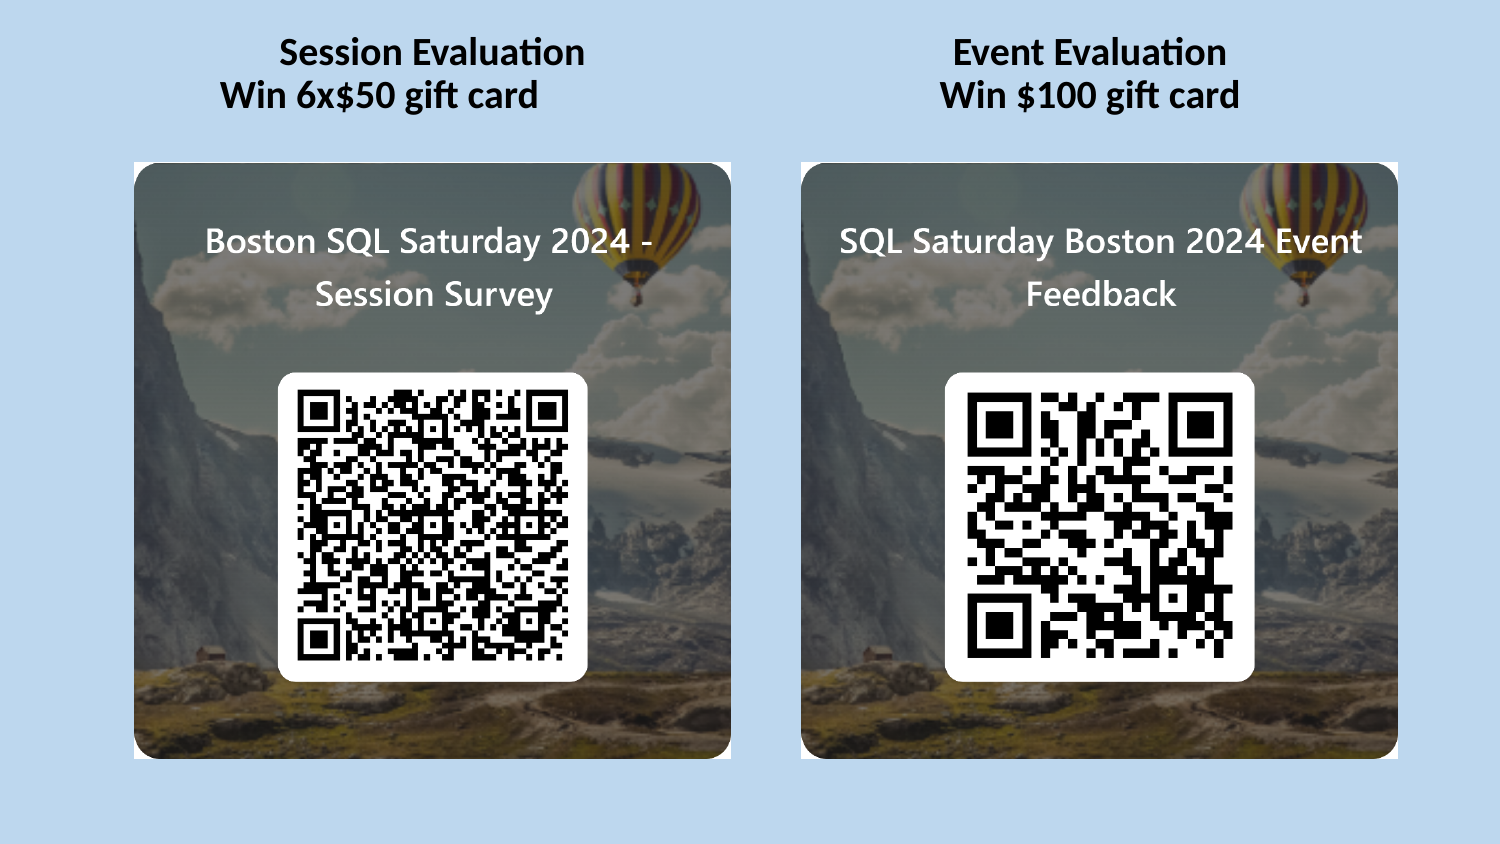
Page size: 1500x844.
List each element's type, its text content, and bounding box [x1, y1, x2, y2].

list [801, 162, 1398, 759]
list Session Evaluation Win 6x$50 gift card [115, 23, 750, 125]
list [134, 162, 731, 759]
list Event Evaluation Win $100 gift card [771, 23, 1410, 125]
